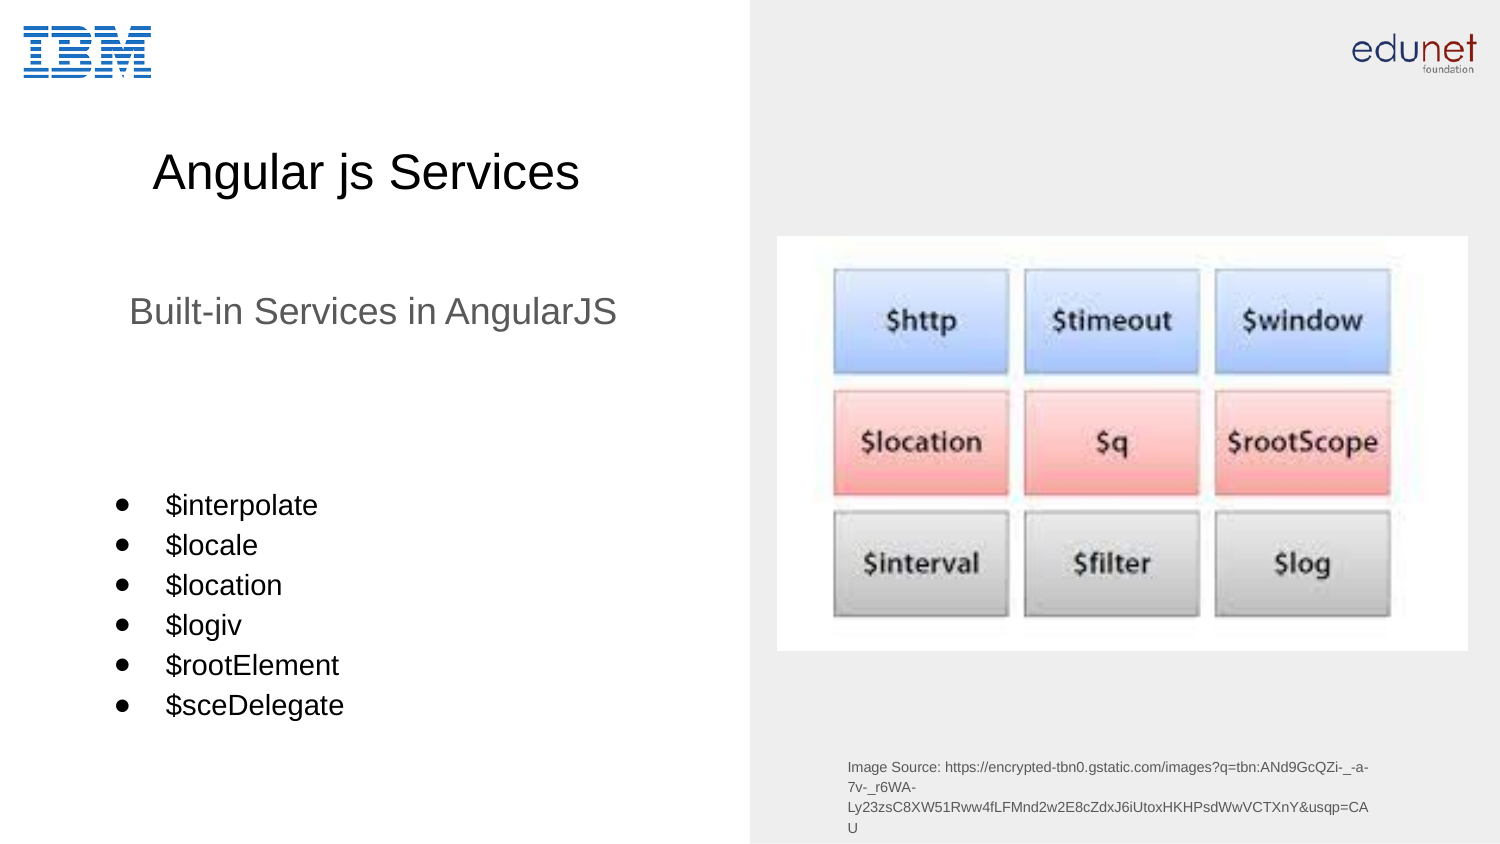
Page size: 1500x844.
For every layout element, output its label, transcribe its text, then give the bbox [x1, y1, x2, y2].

picture [23, 26, 151, 78]
picture [777, 236, 1468, 651]
list Image Source: https://encrypted-tbn0.gstatic.com/images?q=tbn:ANd9GcQZi-_-a-7v-_r6WA-Ly23zsC8XW51Rww4fLFMnd2w2E8cZdxJ6iUtoxHKHPsdWwVCTXnY&usqp=CAU [832, 740, 1390, 812]
subtitle Built-in Services in AngularJS [41, 257, 706, 363]
list $interpolate $locale $location $logiv $rootElement $sceDelegate [75, 477, 706, 765]
title Angular js Services [41, 117, 706, 223]
picture [1350, 26, 1480, 78]
